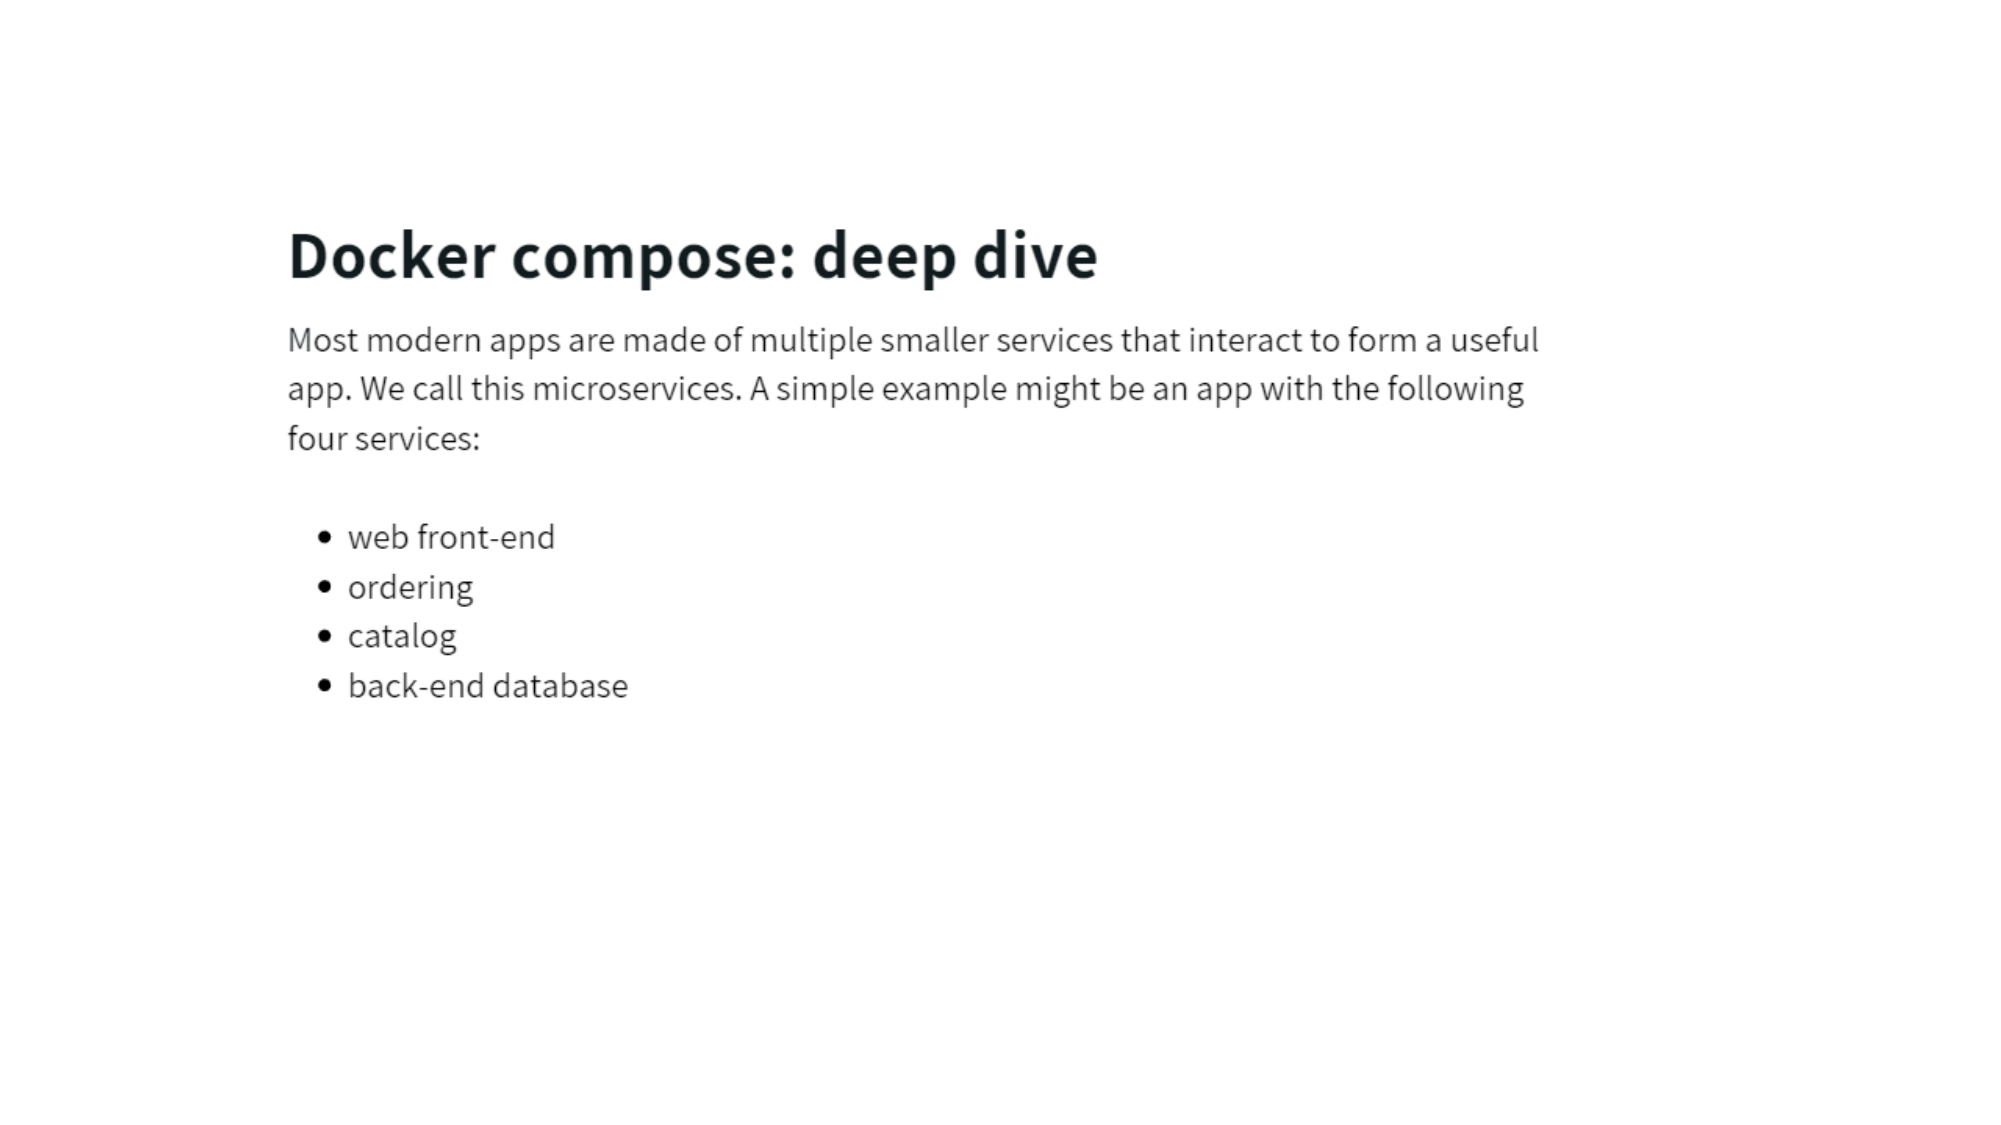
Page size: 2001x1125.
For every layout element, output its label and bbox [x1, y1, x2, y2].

picture [236, 214, 1641, 873]
